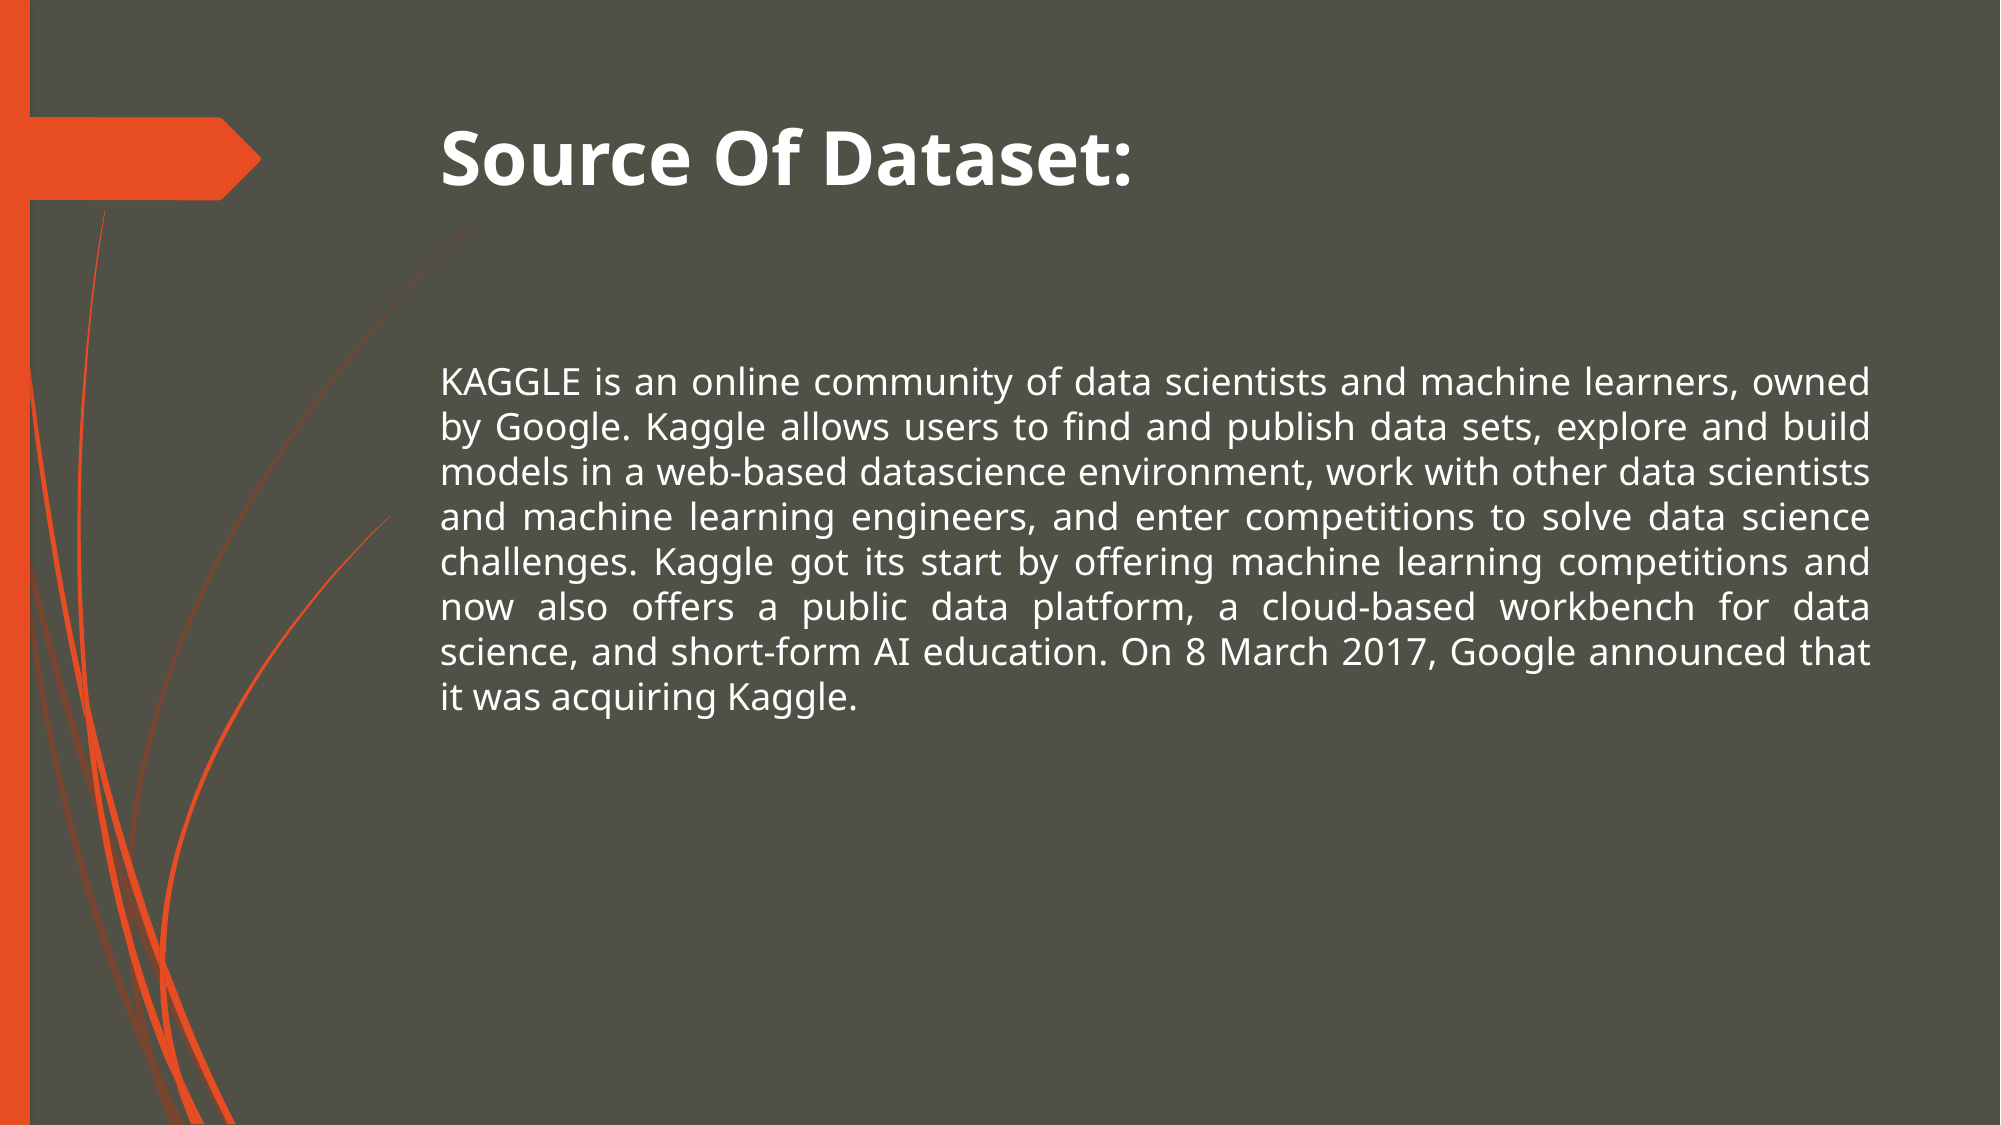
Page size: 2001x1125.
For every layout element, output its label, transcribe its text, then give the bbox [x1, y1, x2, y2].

list KAGGLE is an online community of data scientists and machine learners, owned by Google. Kaggle allows users to find and publish data sets, explore and build models in a web-based datascience environment, work with other data scientists and machine learning engineers, and enter competitions to solve data science challenges. Kaggle got its start by offering machine learning competitions and now also offers a public data platform, a cloud-based workbench for data science, and short-form AI education. On 8 March 2017, Google announced that it was acquiring Kaggle. [424, 350, 1888, 825]
title Source Of Dataset: [425, 102, 1888, 313]
